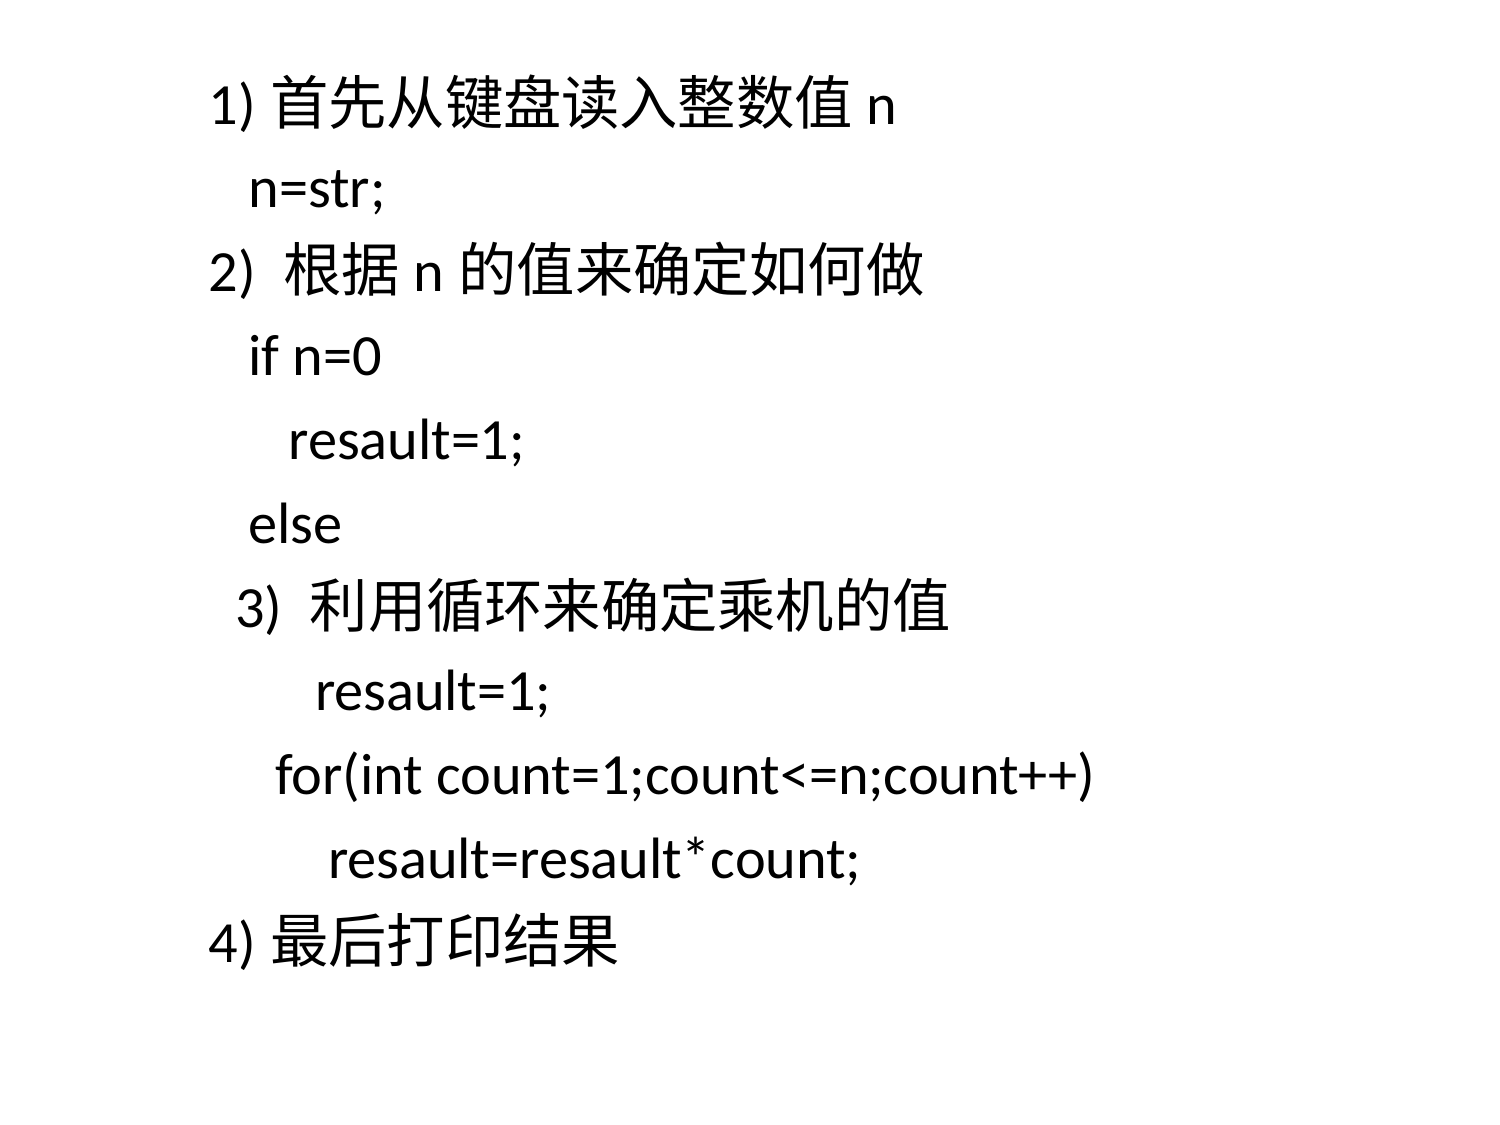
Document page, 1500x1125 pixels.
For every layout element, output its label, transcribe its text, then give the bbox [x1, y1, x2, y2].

list 1)首先从键盘读入整数值n n=str; 2) 根据n的值来确定如何做 if n=0 resault=1; else 3) 利用循环来确定乘机的值 resault=1; for(int count=1;count<=n;count++) resault=resault*count; 4)最后打印结果 [193, 66, 1469, 1006]
